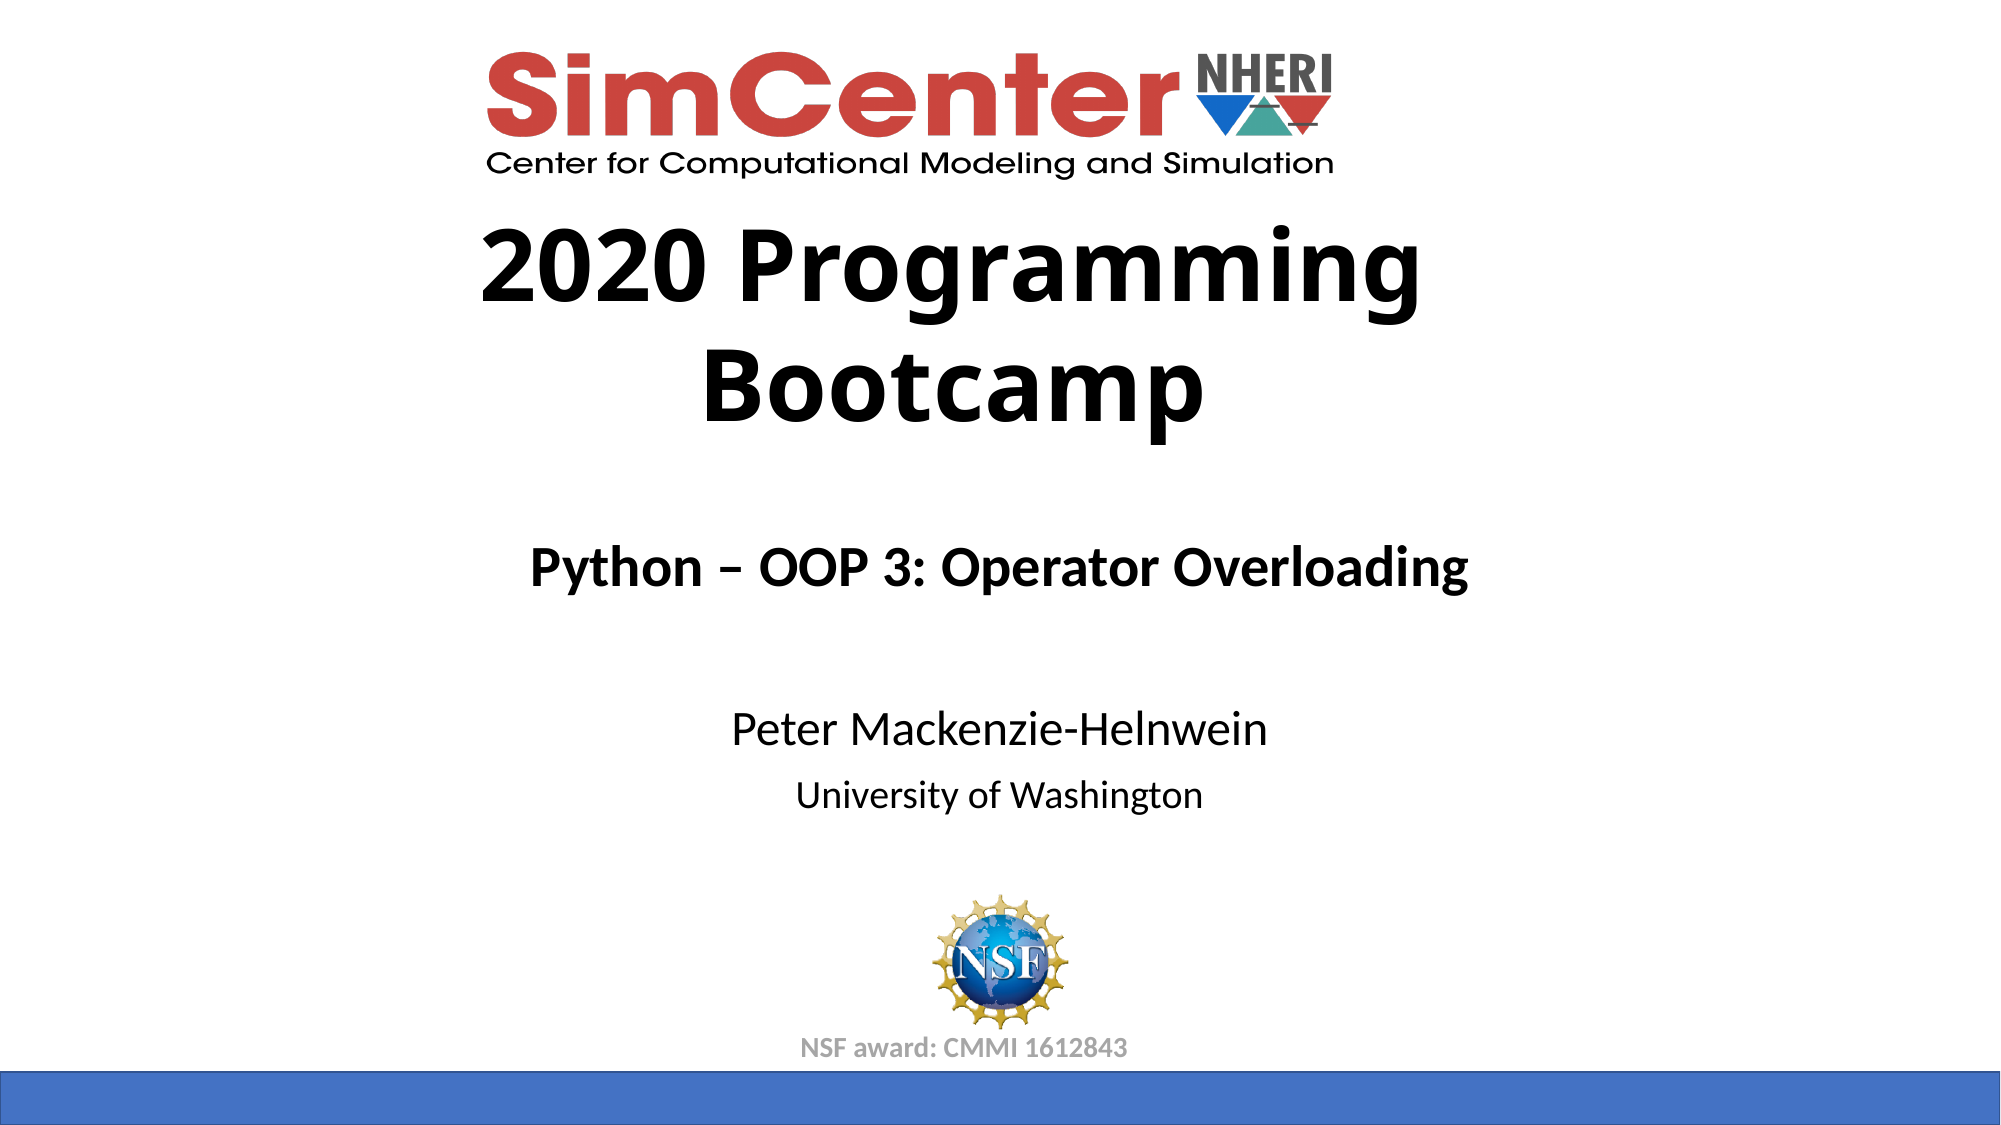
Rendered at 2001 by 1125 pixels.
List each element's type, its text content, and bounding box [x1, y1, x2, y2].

list University of Washington [503, 766, 1497, 825]
subtitle Python – OOP 3: Operator Overloading [198, 471, 1802, 665]
picture [465, 38, 1351, 194]
list Peter Mackenzie-Helnwein [503, 695, 1497, 764]
picture [930, 892, 1070, 1031]
